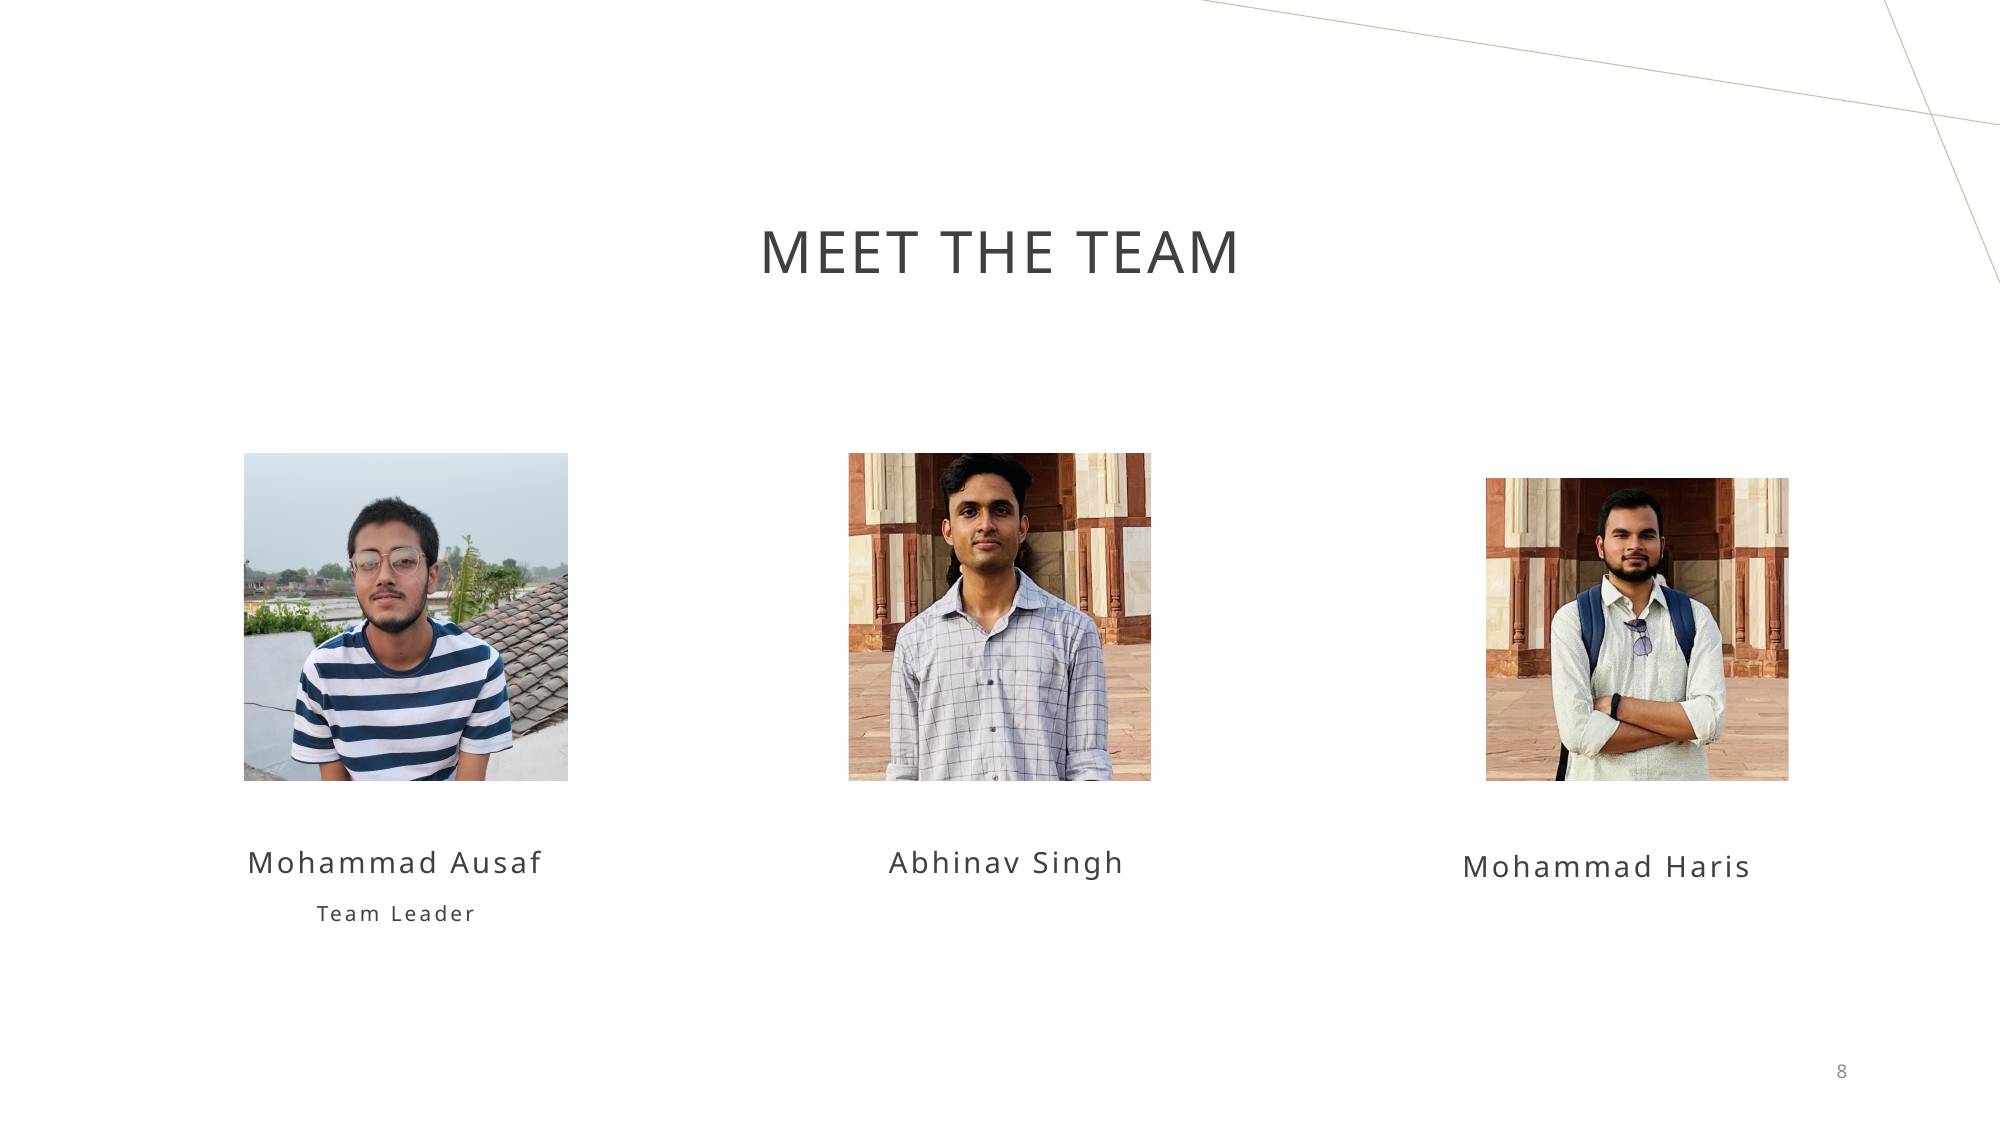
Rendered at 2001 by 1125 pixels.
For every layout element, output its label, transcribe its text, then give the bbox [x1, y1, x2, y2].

list Mohammad Ausaf [219, 835, 568, 892]
list Mohammad Haris [1431, 840, 1781, 897]
picture [1486, 478, 1789, 781]
list Abhinav Singh [836, 835, 1187, 892]
picture [848, 453, 1152, 781]
list Team Leader [243, 896, 547, 953]
title MEET THE TEAM [309, 146, 1691, 364]
slide_number 8 [1412, 1042, 1863, 1103]
picture [243, 453, 568, 781]
